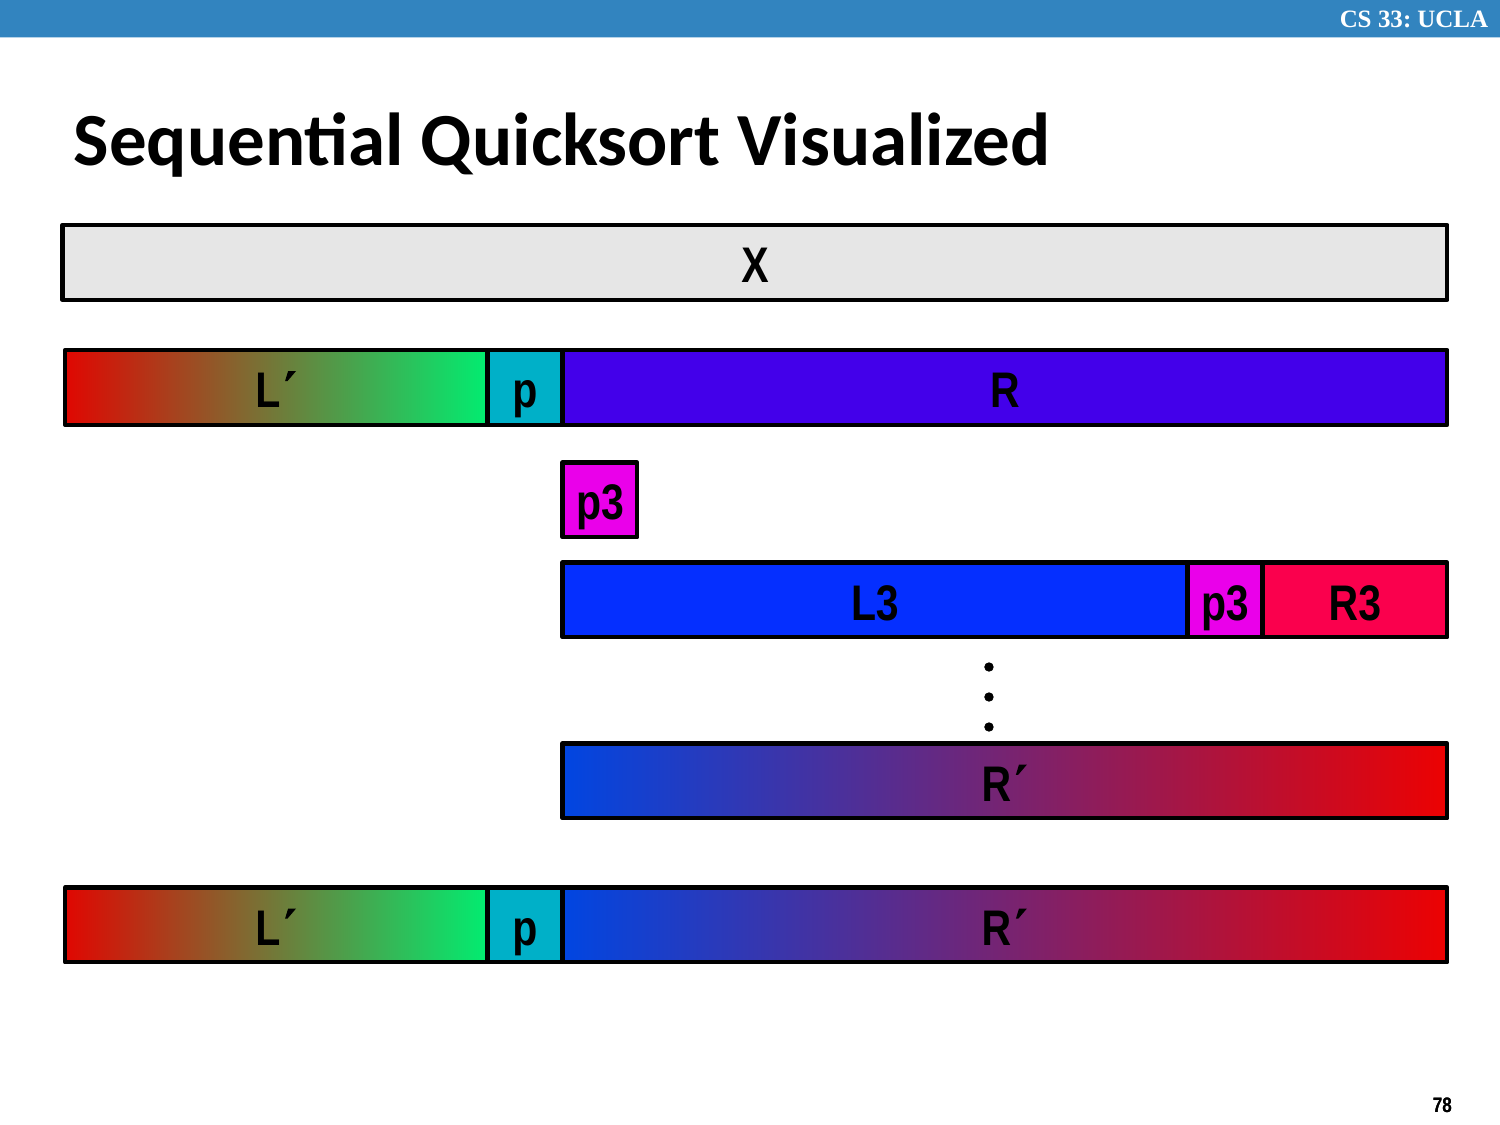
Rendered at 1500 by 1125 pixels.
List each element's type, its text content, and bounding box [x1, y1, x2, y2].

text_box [562, 643, 1448, 819]
title Sequential Quicksort Visualized [58, 72, 1305, 199]
text_box L [65, 349, 488, 425]
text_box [64, 887, 1448, 963]
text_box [562, 462, 1448, 638]
text_box X [62, 224, 1448, 300]
text_box p [488, 349, 562, 425]
text_box R [562, 349, 1448, 425]
